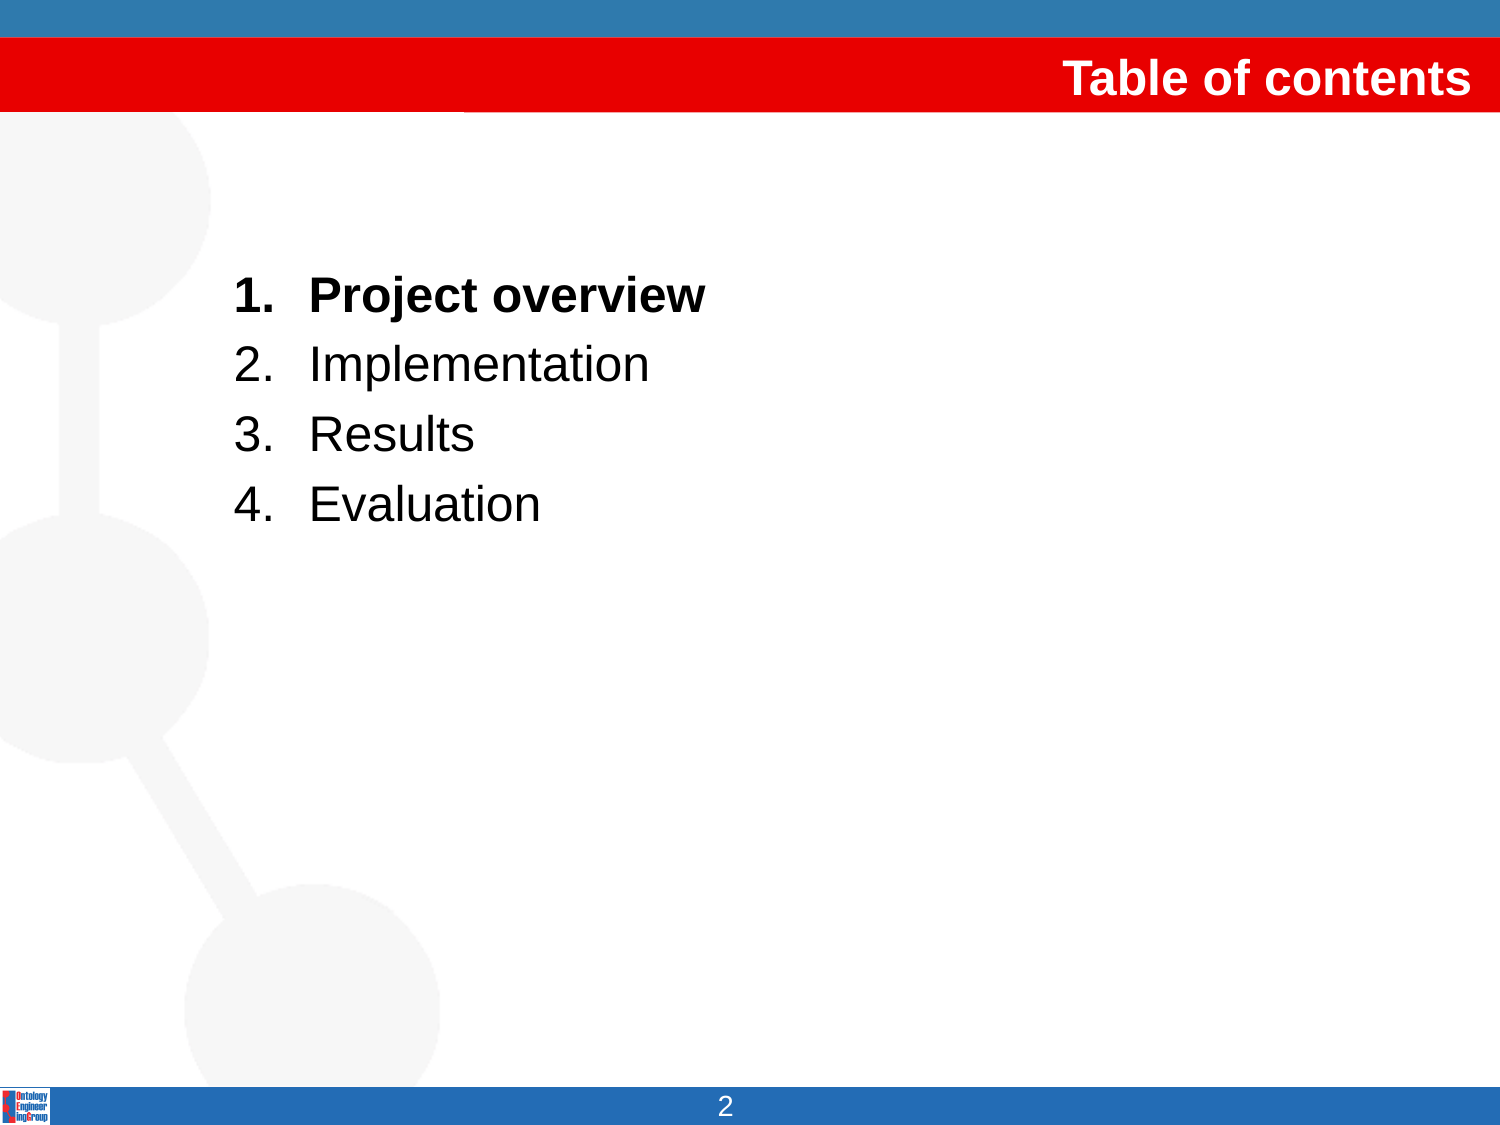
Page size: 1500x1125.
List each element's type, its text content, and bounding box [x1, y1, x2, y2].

picture [0, 112, 1500, 1125]
title Table of contents [212, 49, 1488, 101]
slide_number 2 [702, 1079, 816, 1118]
list Project overview Implementation Results Evaluation [218, 184, 1377, 988]
